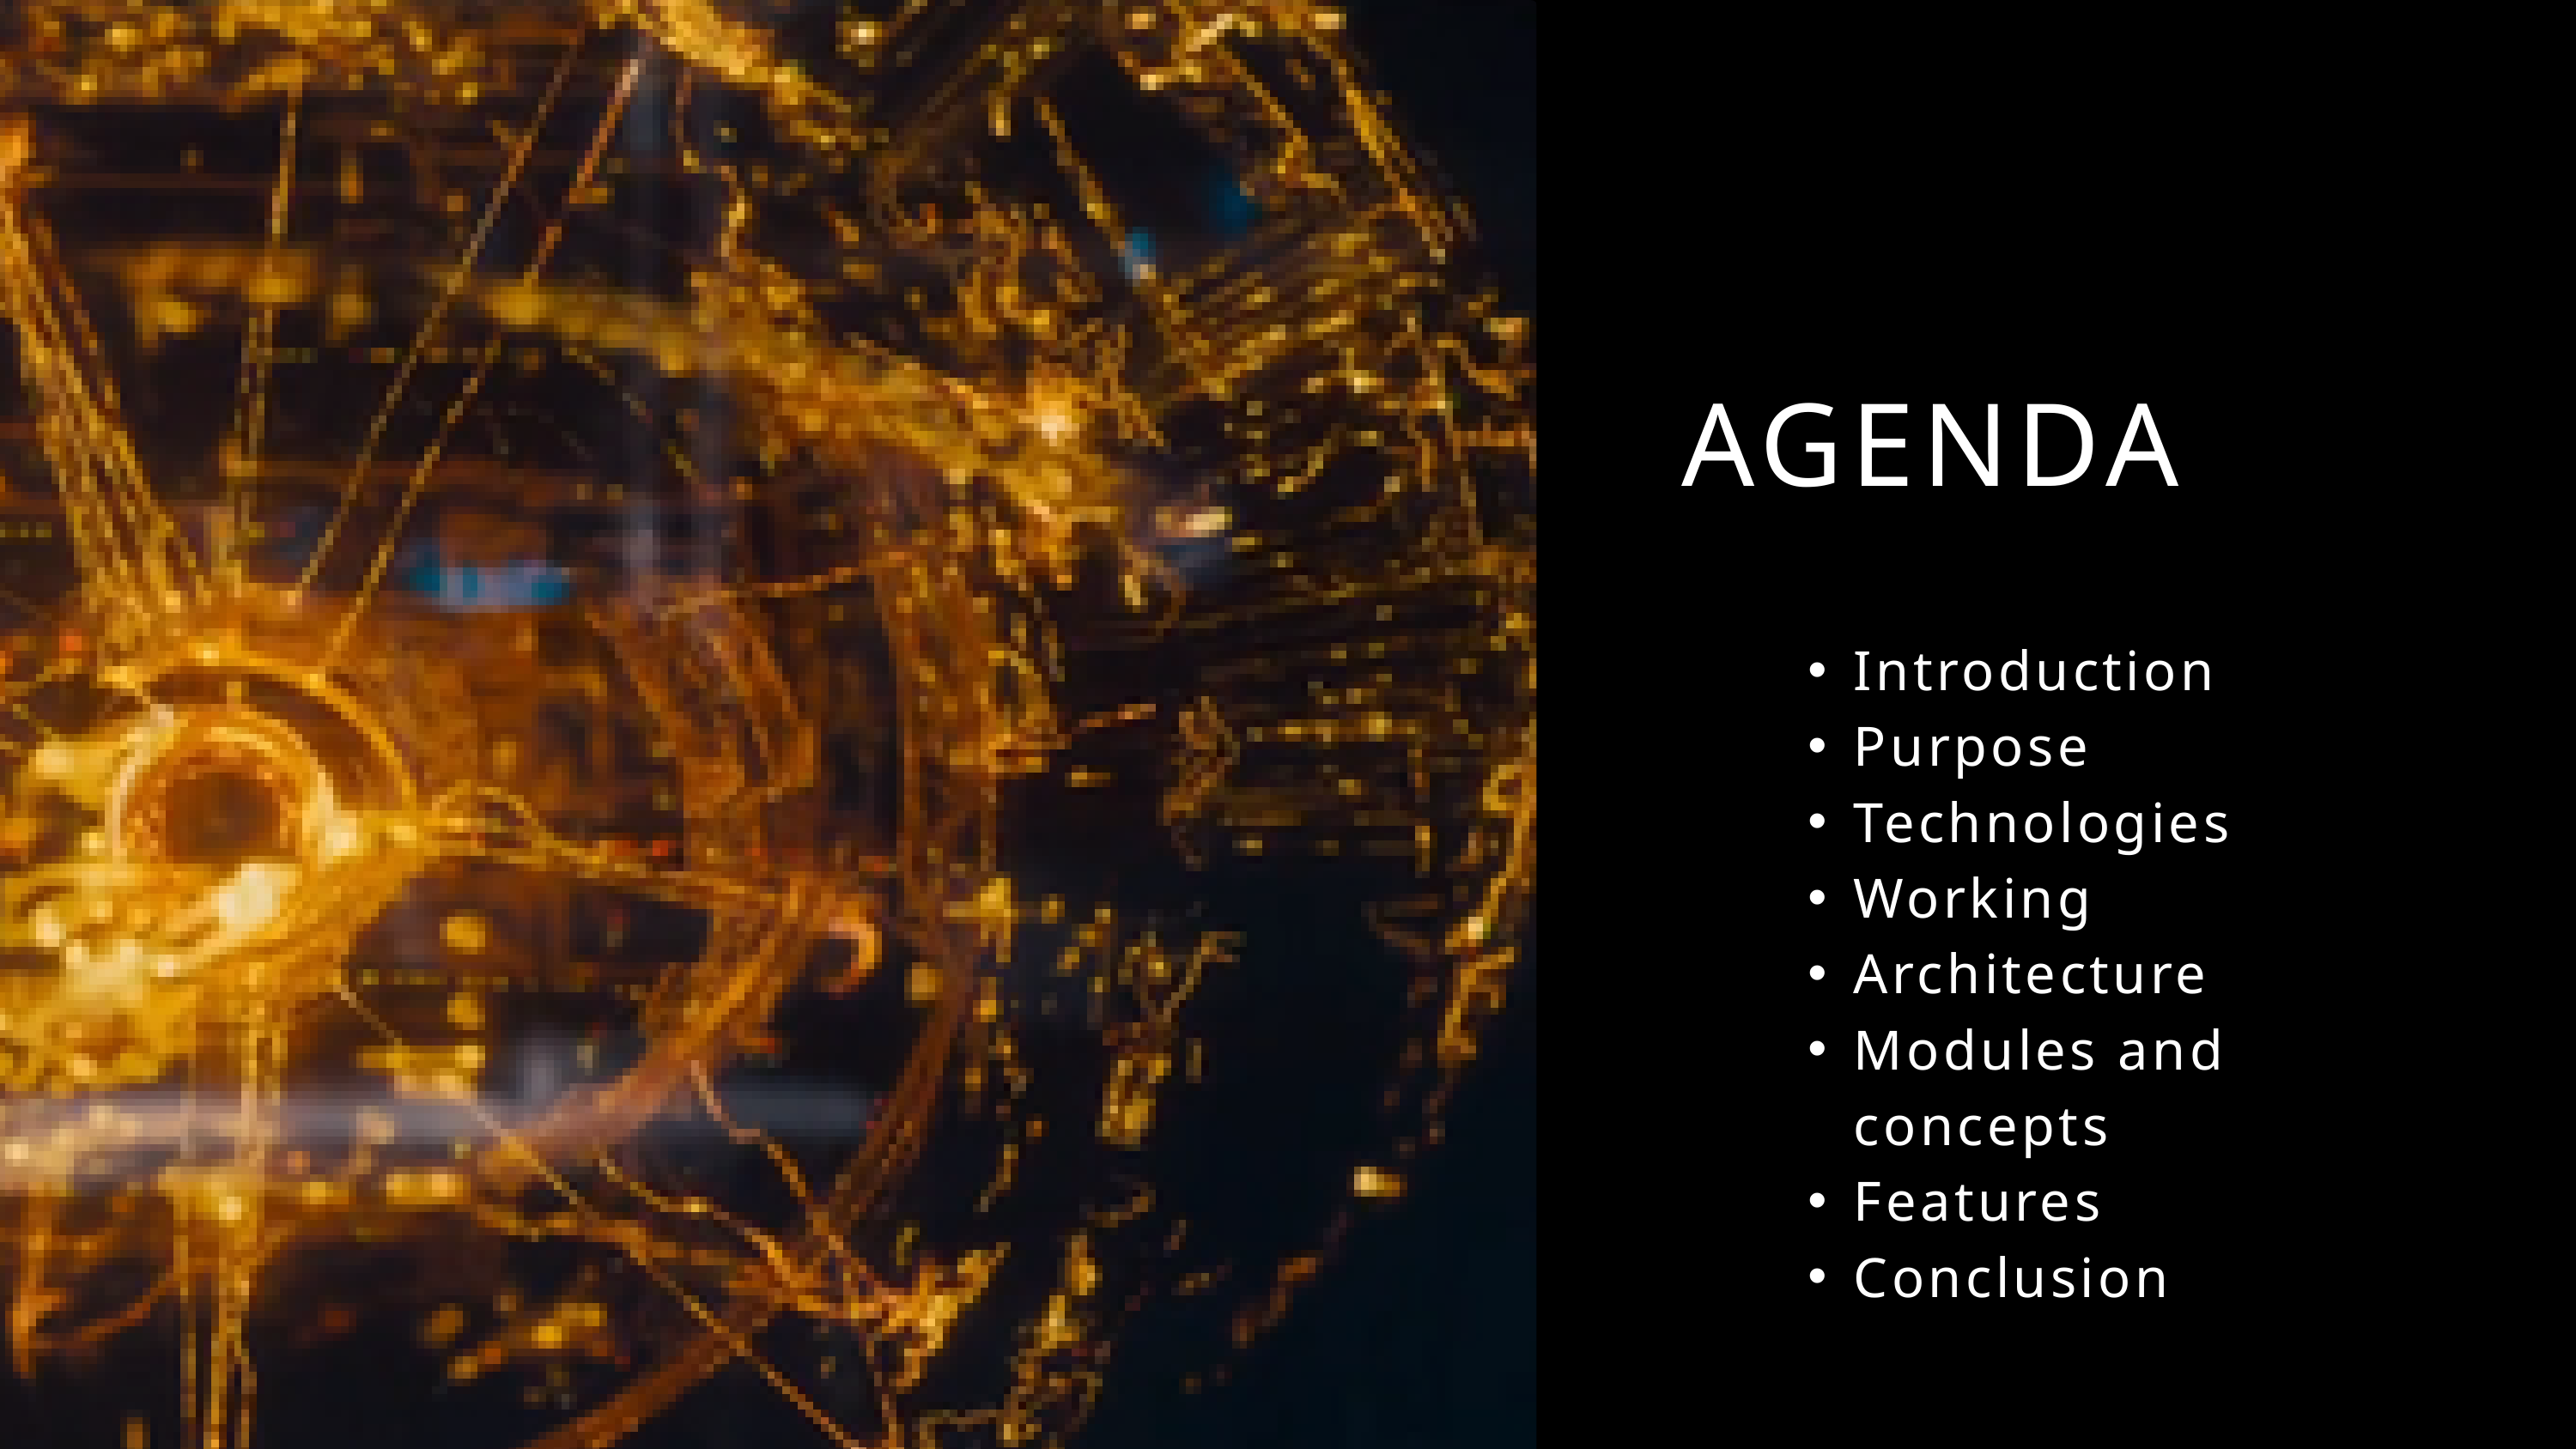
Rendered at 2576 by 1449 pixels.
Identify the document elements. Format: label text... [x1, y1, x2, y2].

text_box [0, 0, 1537, 1449]
text_box Introduction Purpose Technologies Working Architecture Modules and concepts Features Conclusion [1761, 625, 2363, 1308]
text_box AGENDA [1681, 349, 2576, 510]
